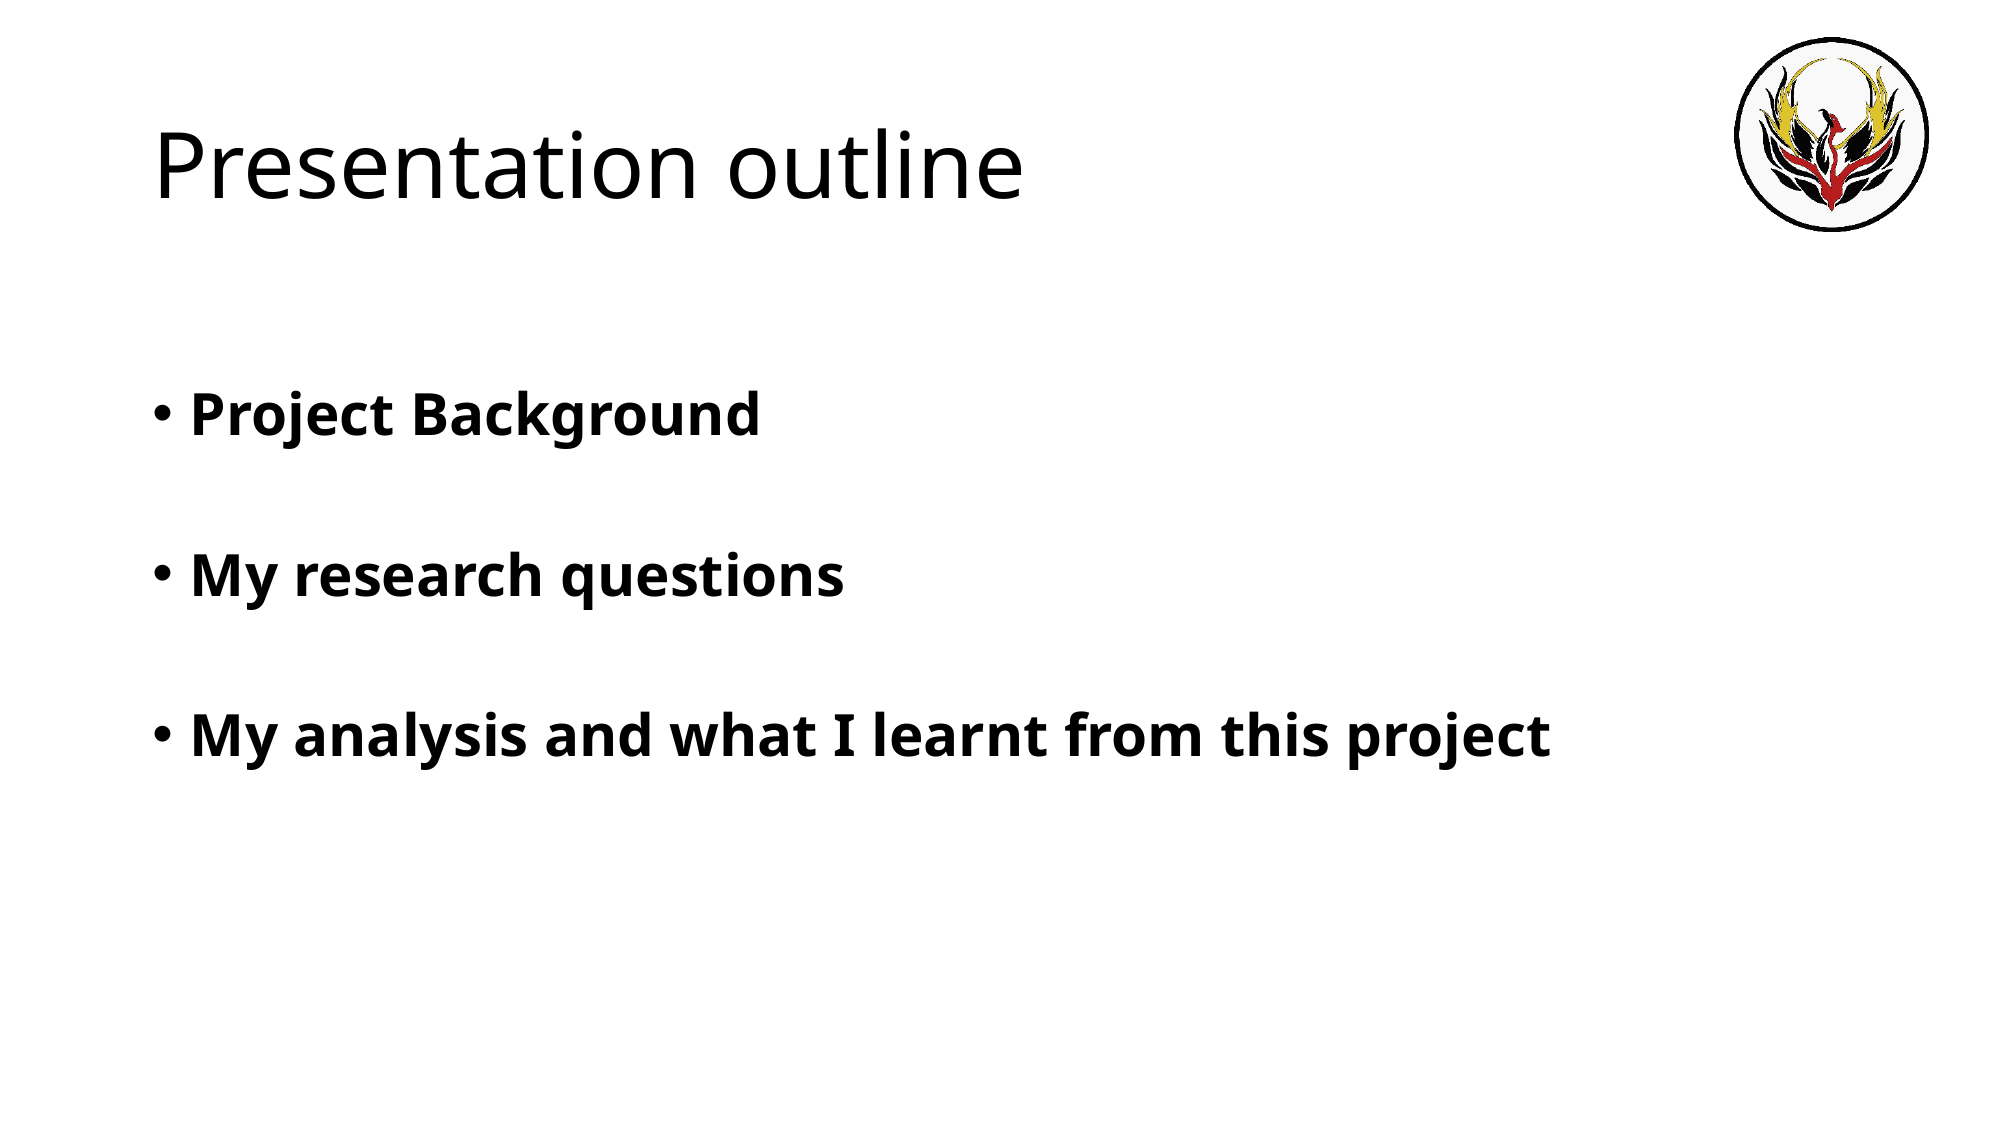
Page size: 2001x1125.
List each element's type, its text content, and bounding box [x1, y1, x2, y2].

title Presentation outline [137, 59, 1863, 278]
picture [1734, 37, 1929, 232]
list Project Background My research questions My analysis and what I learnt from this project [137, 299, 1863, 1014]
